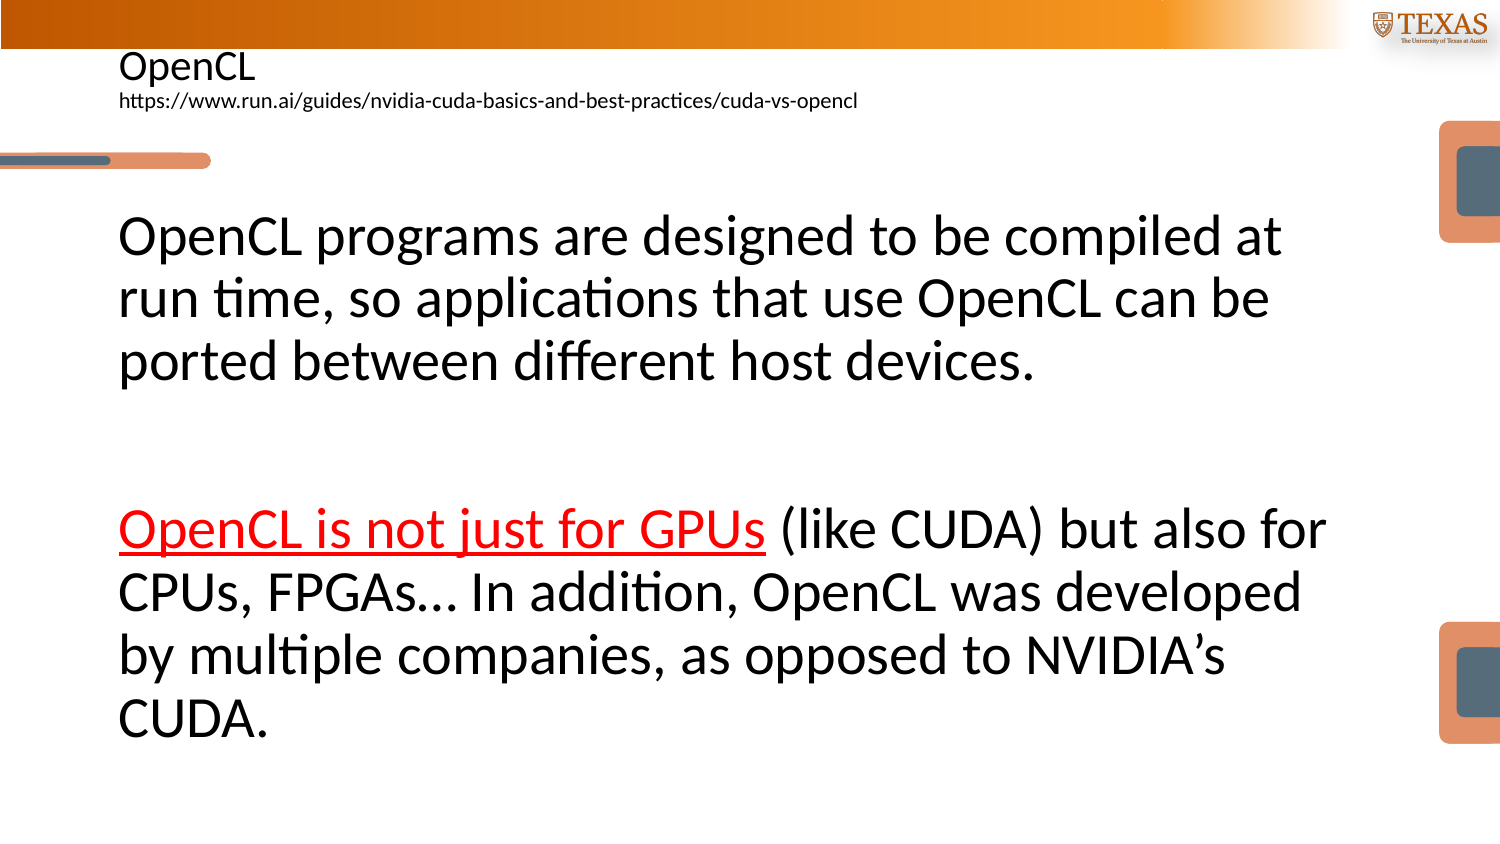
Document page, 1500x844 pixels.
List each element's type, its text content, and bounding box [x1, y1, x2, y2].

picture [1348, 0, 1500, 68]
list OpenCL programs are designed to be compiled at run time, so applications that use OpenCL can be ported between different host devices. OpenCL is not just for GPUs (like CUDA) but also for CPUs, FPGAs… In addition, OpenCL was developed by multiple companies, as opposed to NVIDIA’s CUDA. [103, 197, 1359, 741]
title OpenCL https://www.run.ai/guides/nvidia-cuda-basics-and-best-practices/cuda-vs-opencl [103, 34, 1359, 122]
